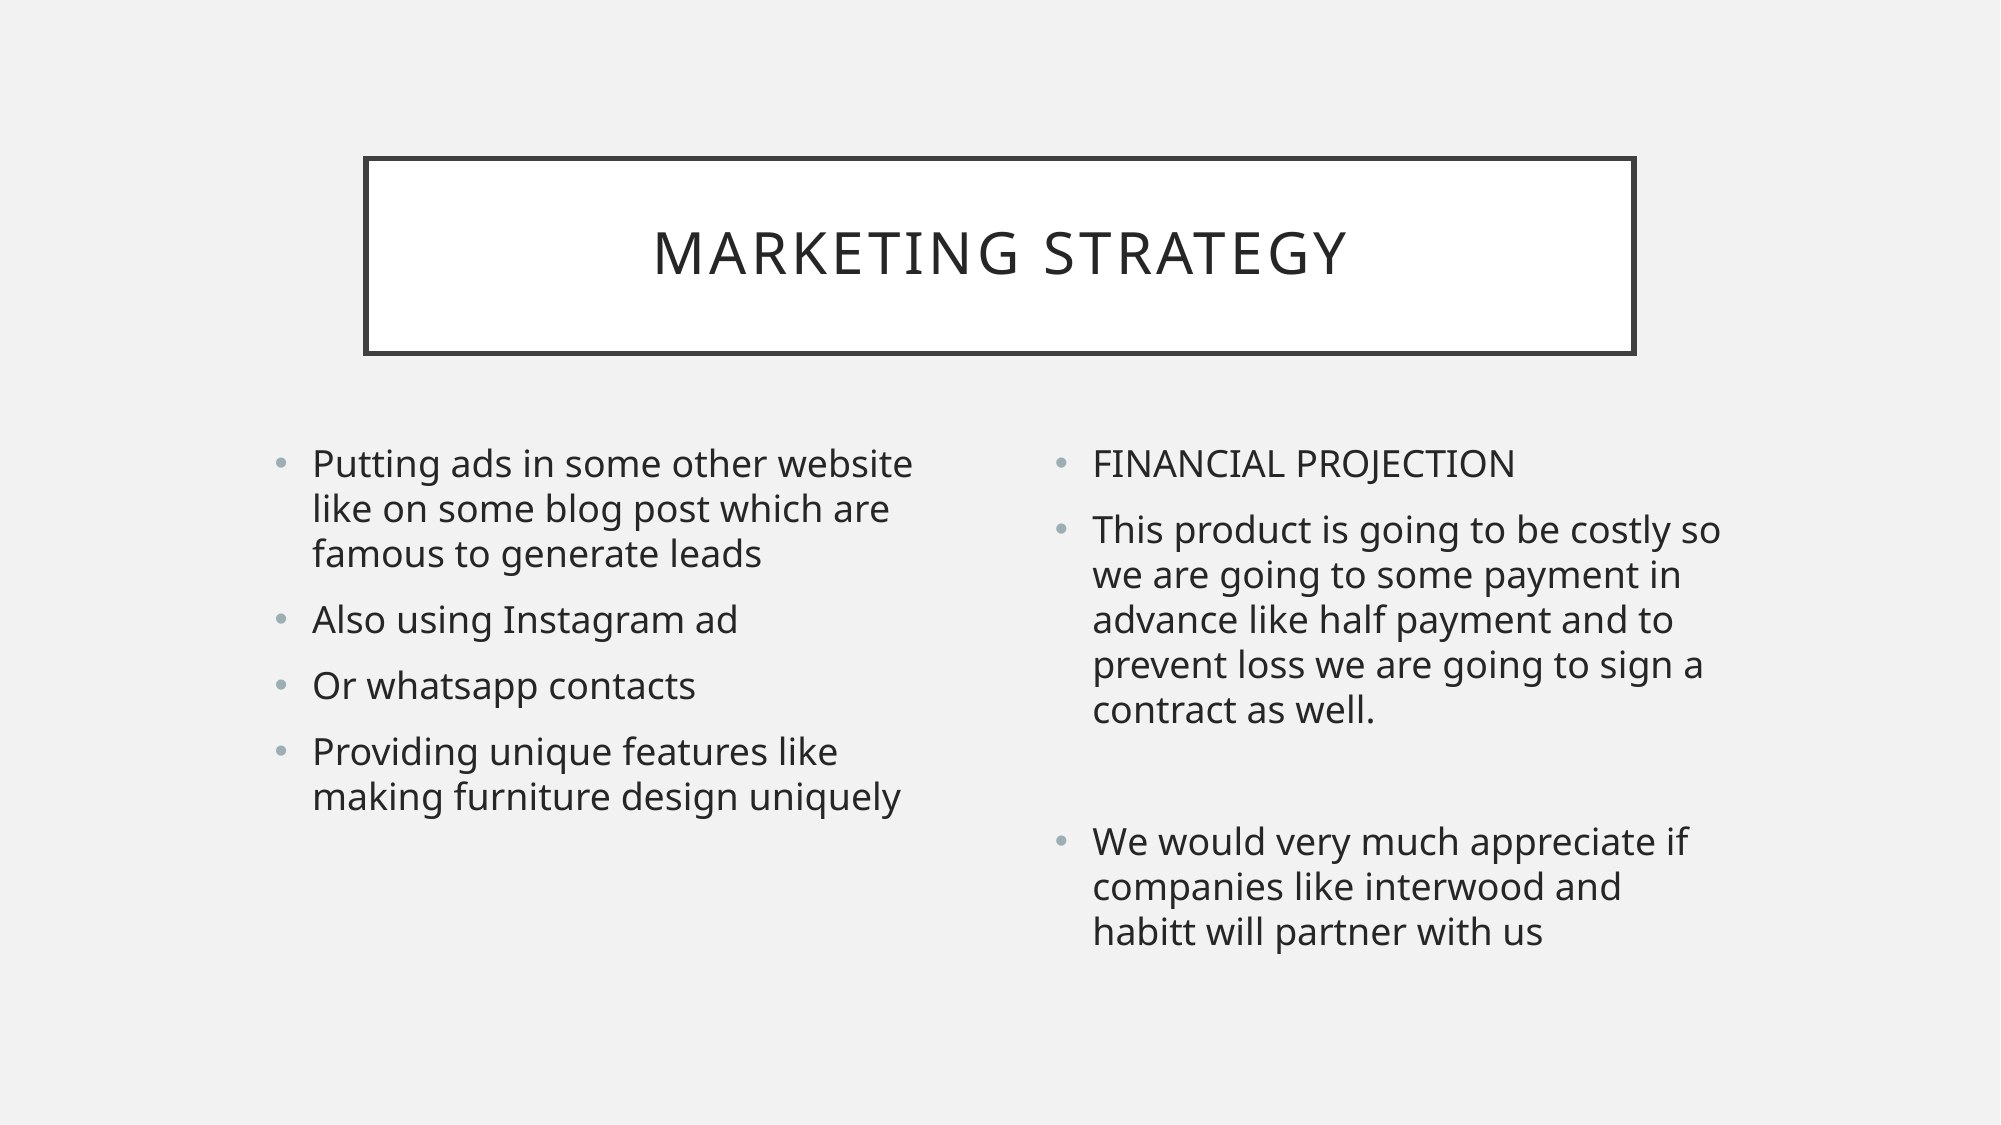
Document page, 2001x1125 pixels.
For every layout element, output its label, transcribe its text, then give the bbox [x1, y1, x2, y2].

title Marketing strategy [363, 156, 1637, 356]
list FINANCIAL PROJECTION This product is going to be costly so we are going to some payment in advance like half payment and to prevent loss we are going to sign a contract as well. We would very much appreciate if companies like interwood and habitt will partner with us [1039, 432, 1741, 942]
list Putting ads in some other website like on some blog post which are famous to generate leads Also using Instagram ad Or whatsapp contacts Providing unique features like making furniture design uniquely [259, 432, 961, 942]
